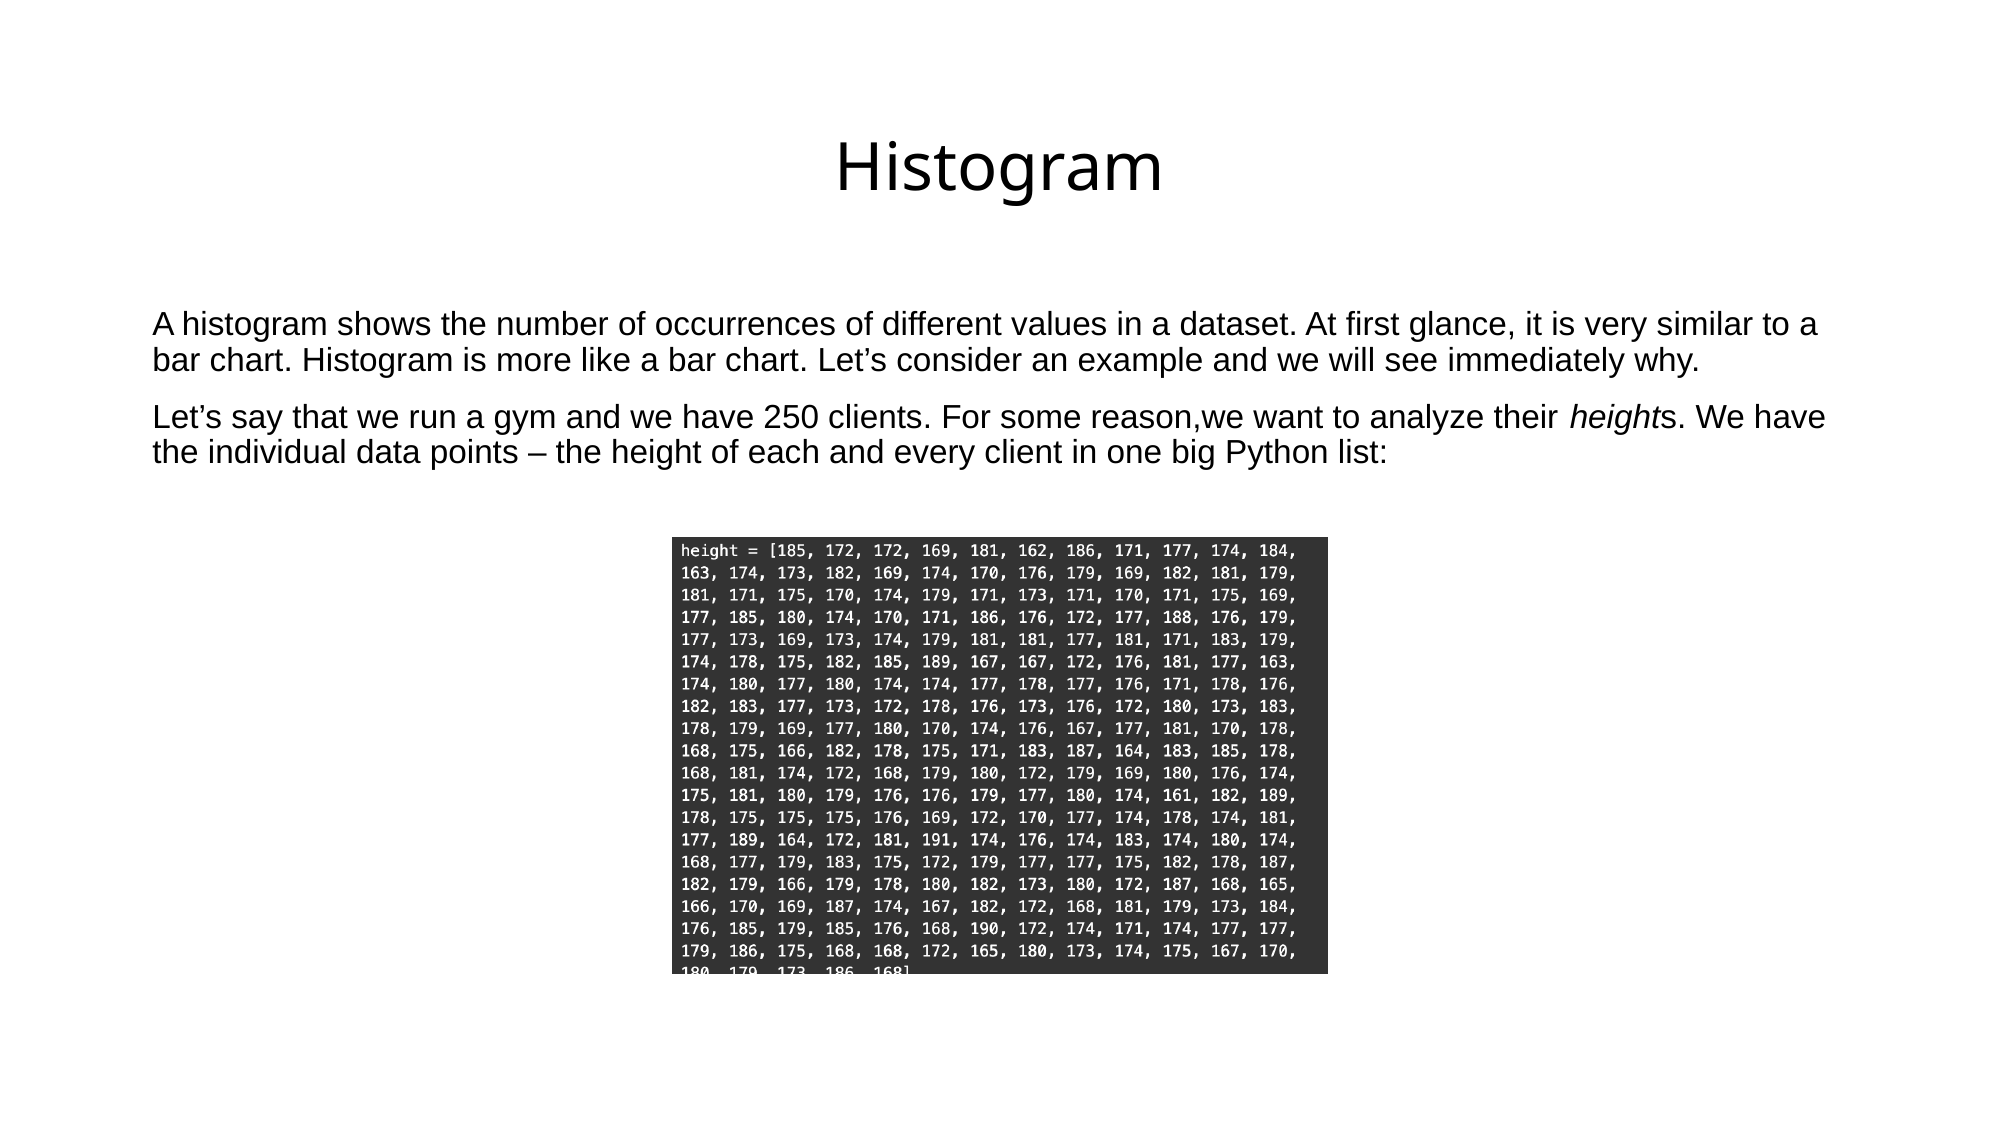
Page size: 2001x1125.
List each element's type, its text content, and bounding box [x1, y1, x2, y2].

list A histogram shows the number of occurrences of different values in a dataset. At first glance, it is very similar to a bar chart. Histogram is more like a bar chart. Let’s consider an example and we will see immediately why. Let’s say that we run a gym and we have 250 clients. For some reason,we want to analyze their heights. We have the individual data points – the height of each and every client in one big Python list: [137, 299, 1863, 1014]
title Histogram [137, 59, 1863, 278]
picture [672, 537, 1328, 974]
